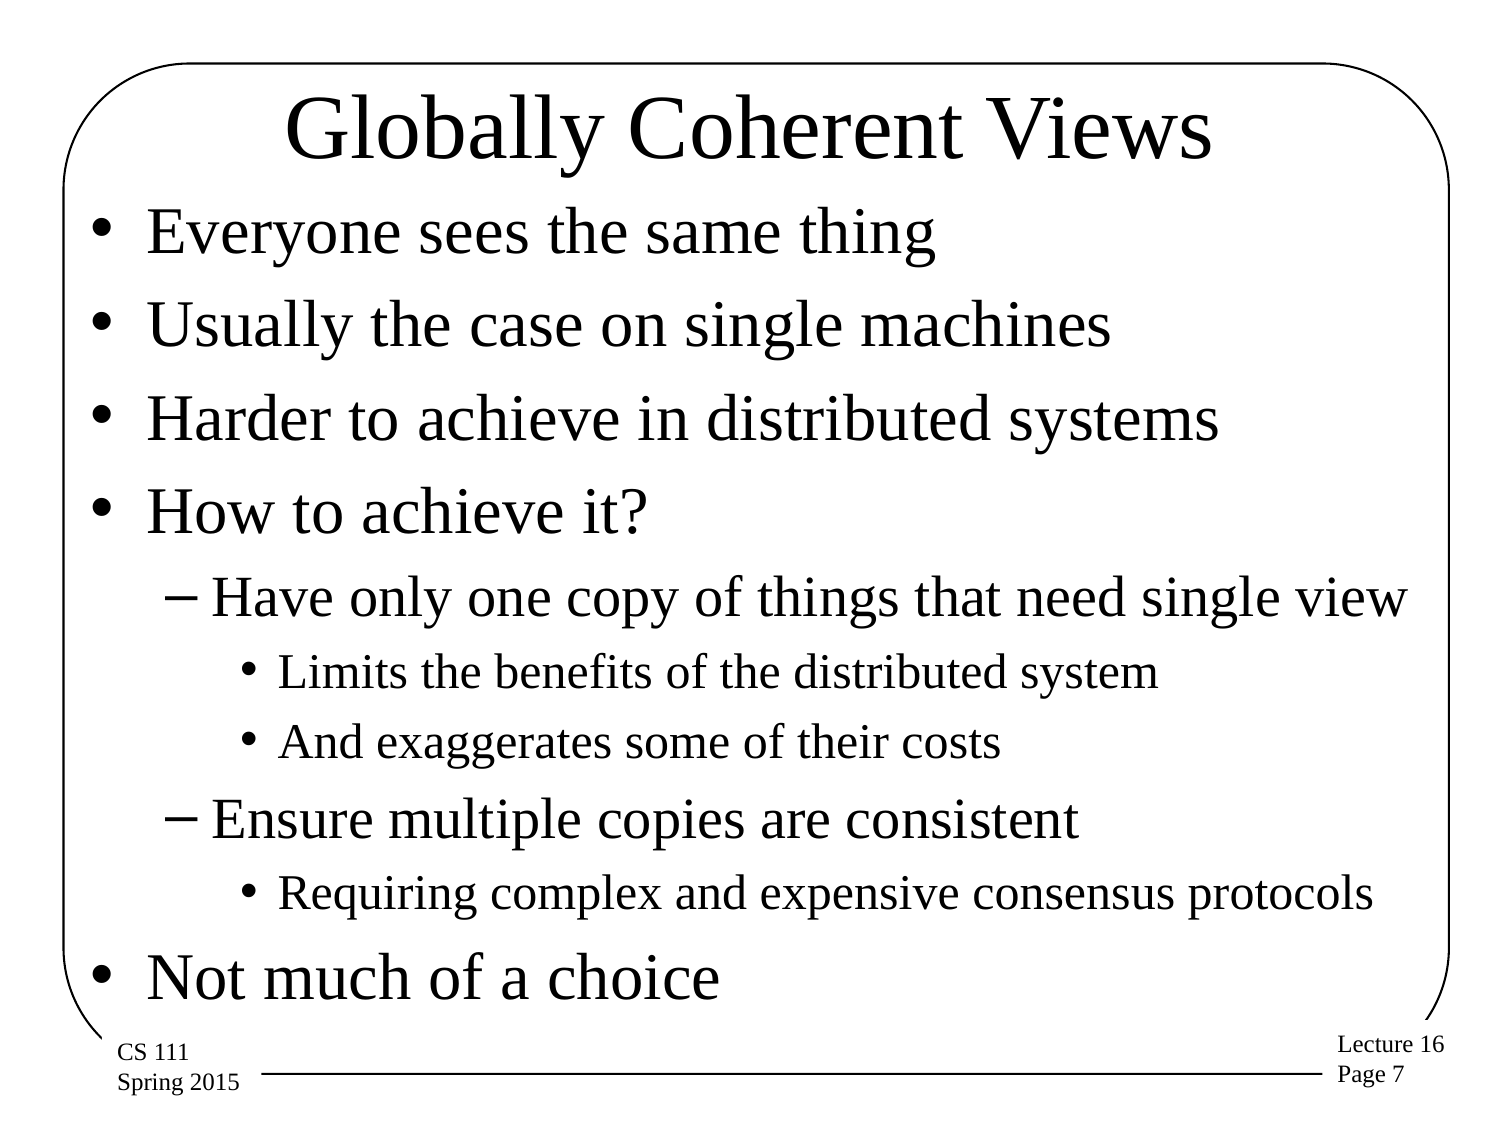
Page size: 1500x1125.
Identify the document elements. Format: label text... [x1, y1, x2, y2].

list Everyone sees the same thing Usually the case on single machines Harder to achieve in distributed systems How to achieve it? Have only one copy of things that need single view Limits the benefits of the distributed system And exaggerates some of their costs Ensure multiple copies are consistent Requiring complex and expensive consensus protocols Not much of a choice [74, 178, 1426, 922]
title Globally Coherent Views [74, 27, 1426, 178]
